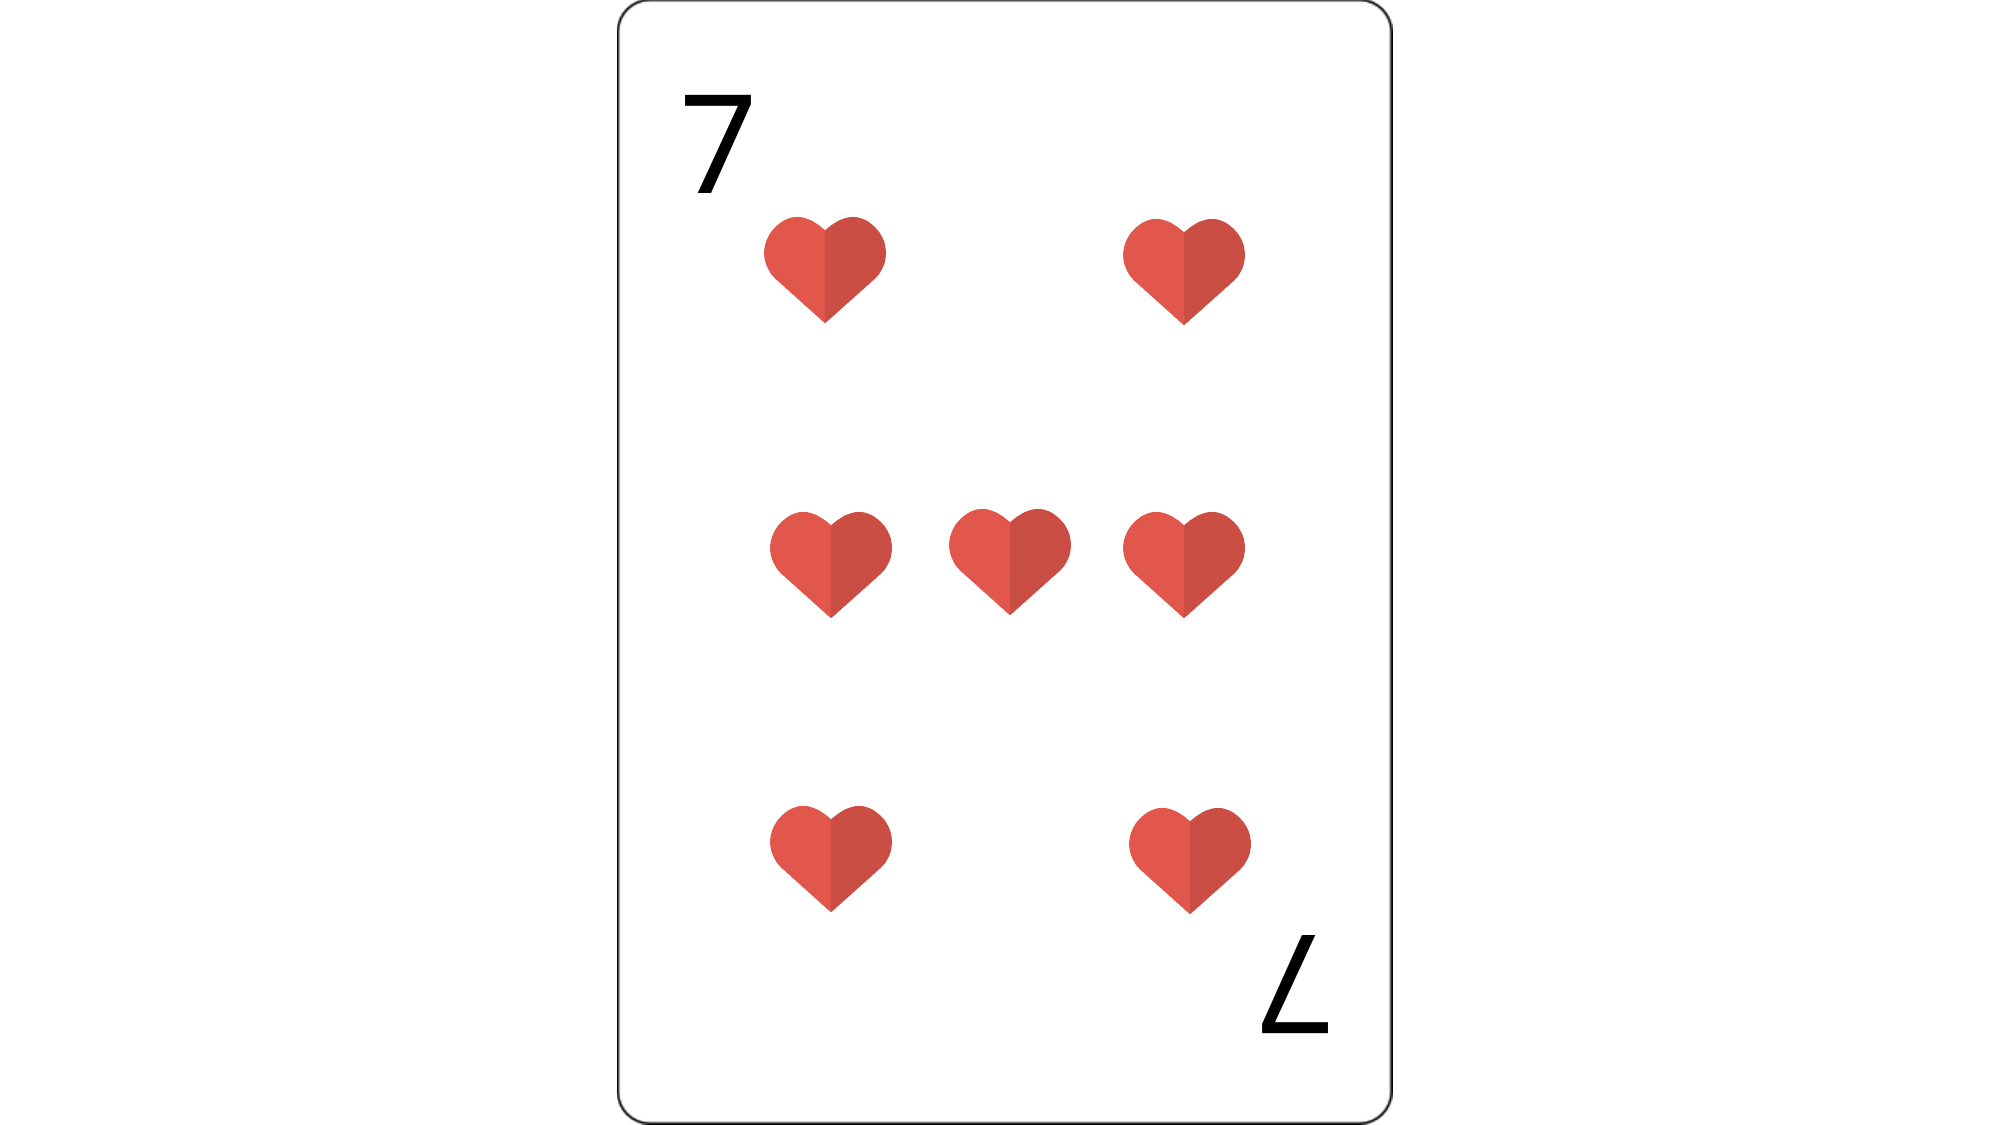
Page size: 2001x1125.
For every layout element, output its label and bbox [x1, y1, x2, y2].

picture [617, 0, 1393, 1125]
